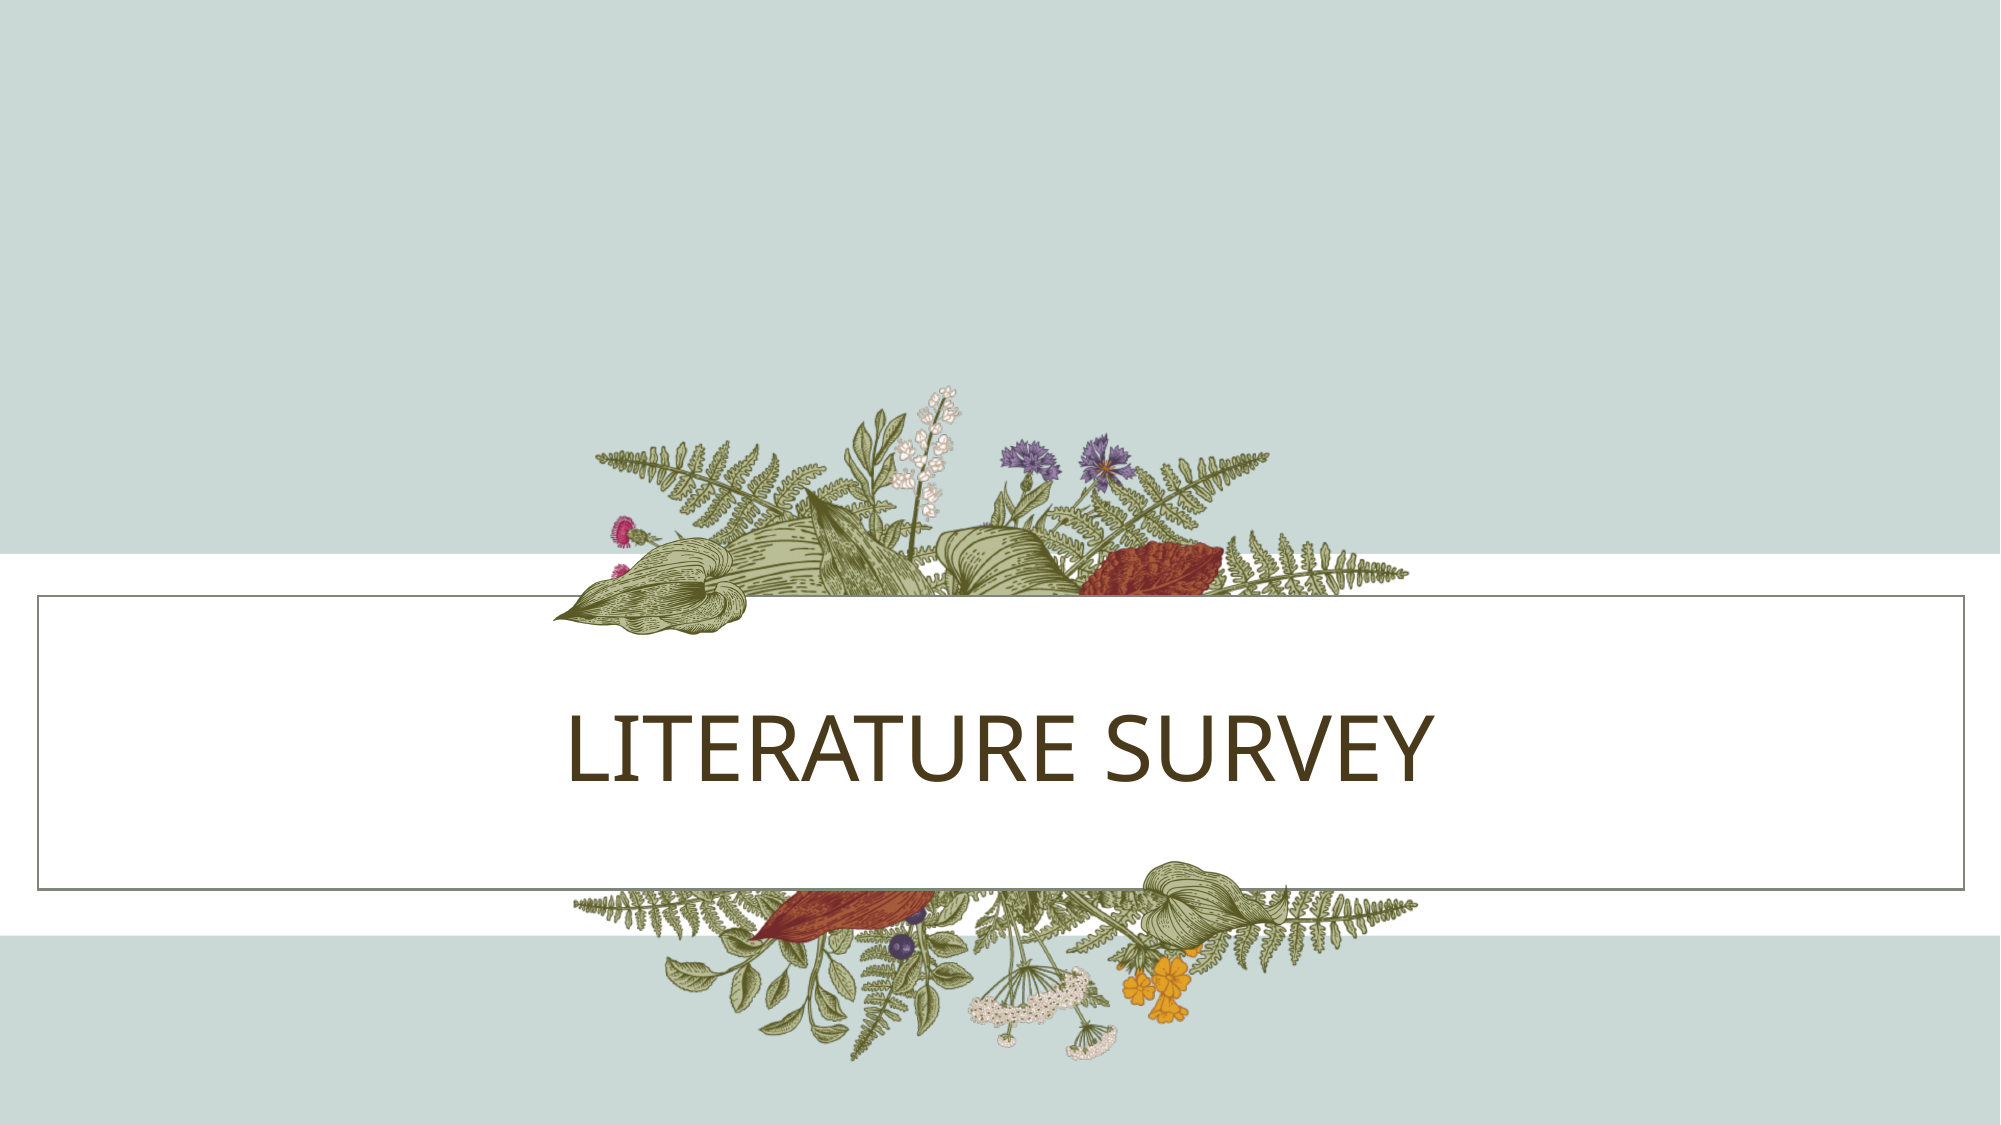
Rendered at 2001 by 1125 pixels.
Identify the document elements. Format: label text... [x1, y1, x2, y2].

title LITERATURE SURVEY [189, 688, 1811, 809]
picture [551, 366, 1449, 636]
picture [568, 809, 1434, 1072]
